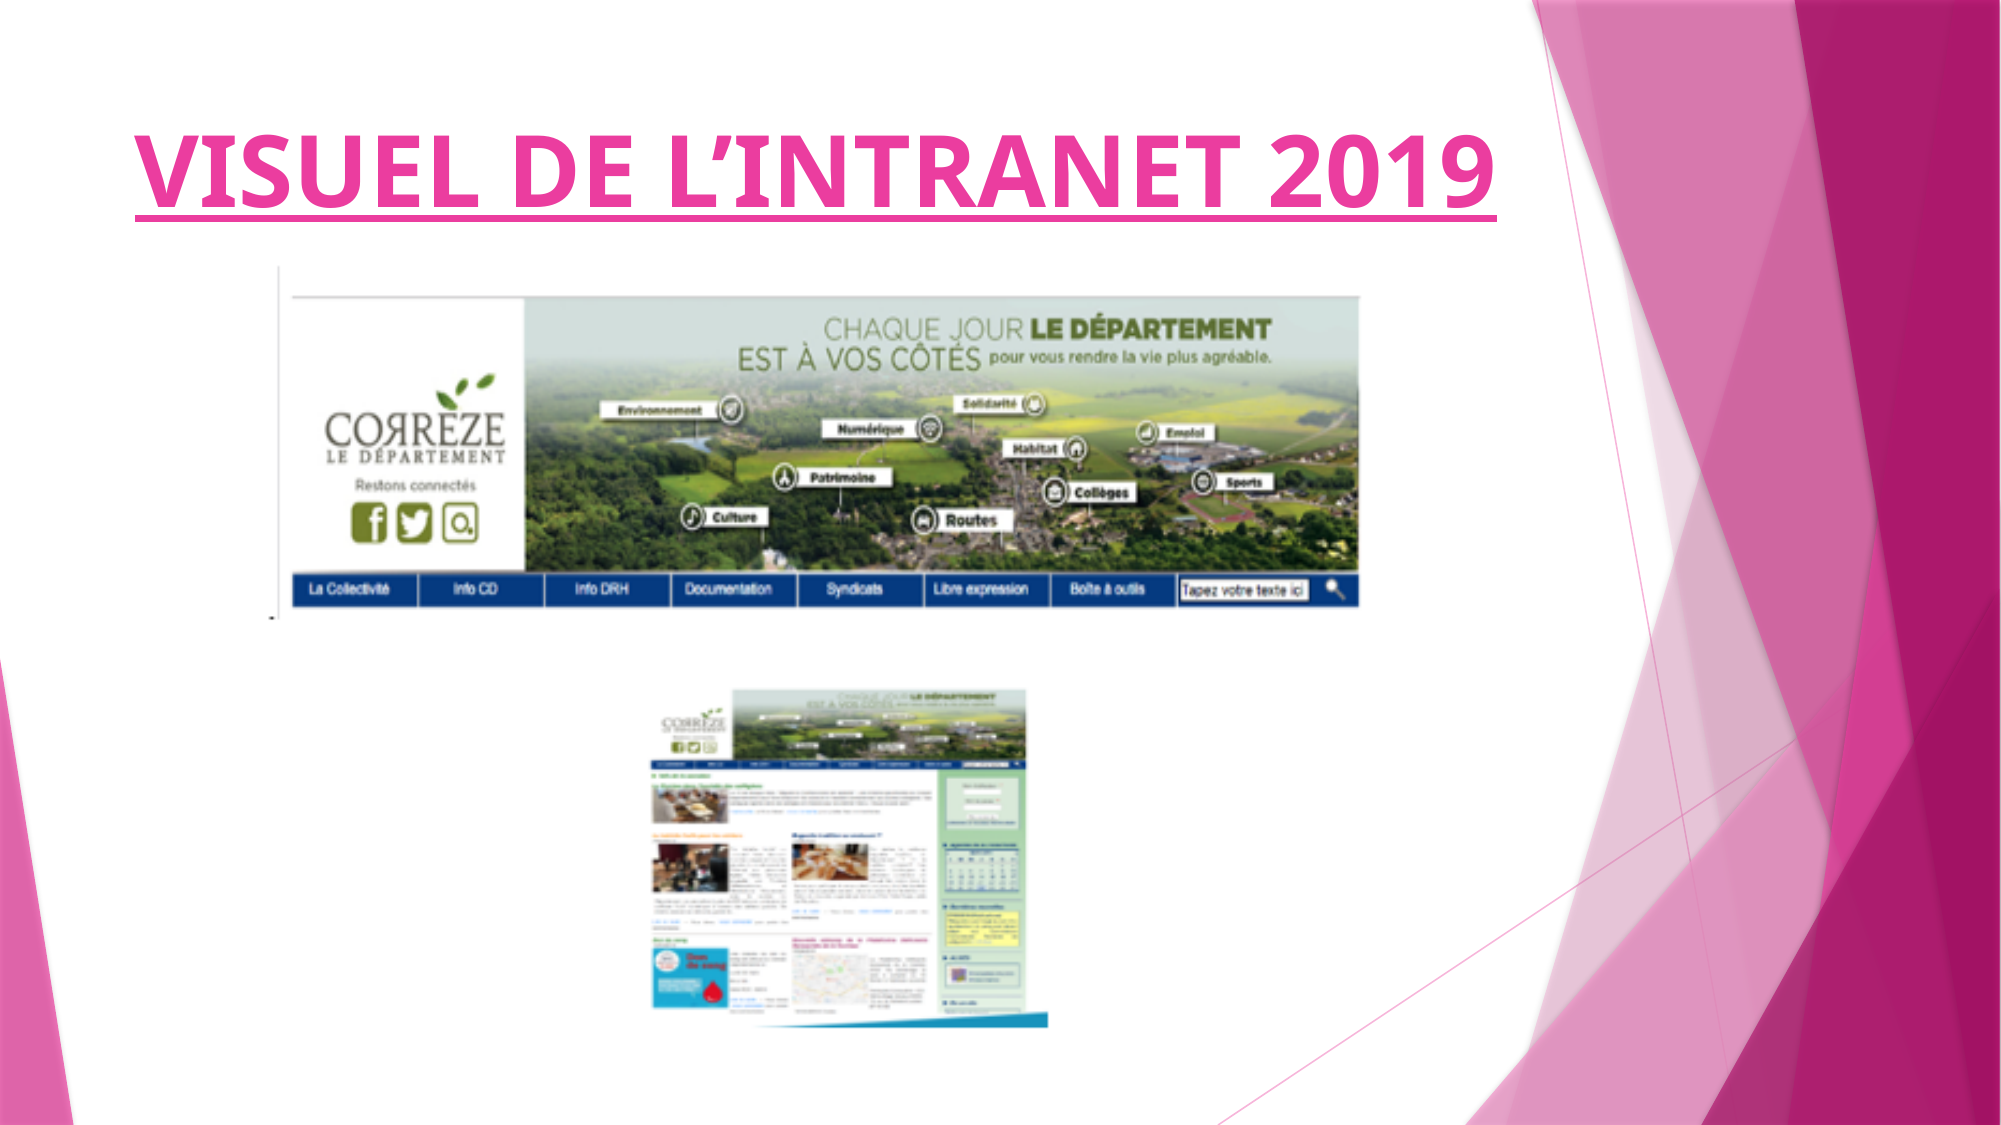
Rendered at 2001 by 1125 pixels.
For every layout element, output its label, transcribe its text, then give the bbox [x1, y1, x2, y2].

picture [248, 237, 1385, 1085]
title VISUEL DE L’INTRANET 2019 [111, 99, 1522, 317]
